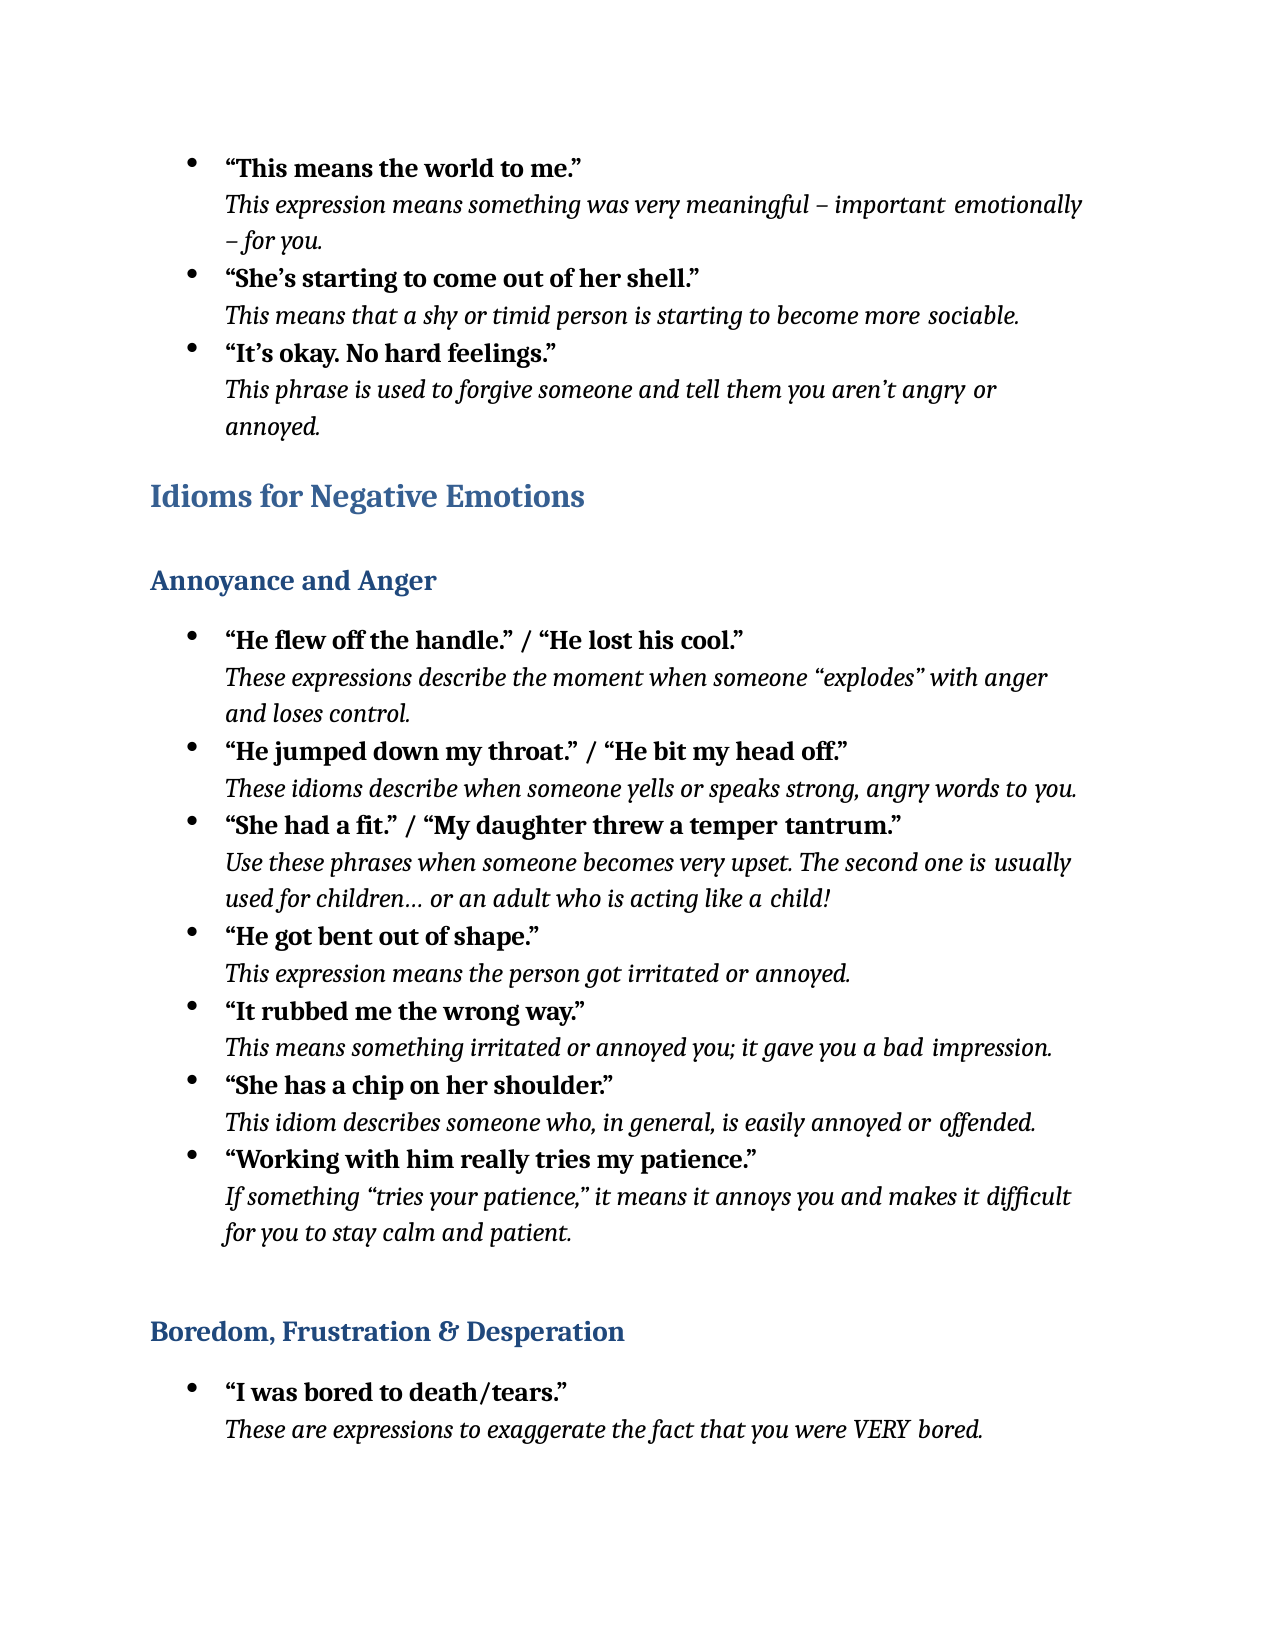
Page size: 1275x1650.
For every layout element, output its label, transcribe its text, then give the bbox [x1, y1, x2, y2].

text_box “This means the world to me.” This expression means something was very meaningful – important emotionally – for you. “She’s starting to come out of her shell.” This means that a shy or timid person is starting to become more sociable. “It’s okay. No hard feelings.” This phrase is used to forgive someone and tell them you aren’t angry or annoyed. Idioms for Negative Emotions Annoyance and Anger “He flew off the handle.” / “He lost his cool.” These expressions describe the moment when someone “explodes” with anger and loses control. “He jumped down my throat.” / “He bit my head off.” These idioms describe when someone yells or speaks strong, angry words to you. “She had a fit.” / “My daughter threw a temper tantrum.” Use these phrases when someone becomes very upset. The second one is usually used for children… or an adult who is acting like a child! “He got bent out of shape.” This expression means the person got irritated or annoyed. “It rubbed me the wrong way.” This means something irritated or annoyed you; it gave you a bad impression. “She has a chip on her shoulder.” This idiom describes someone who, in general, is easily annoyed or offended. “Working with him really tries my patience.” If something “tries your patience,” it means it annoys you and makes it difficult for you to stay calm and patient. Boredom, Frustration & Desperation “I was bored to death/tears.” These are expressions to exaggerate the fact that you were VERY bored. [147, 150, 1124, 1444]
